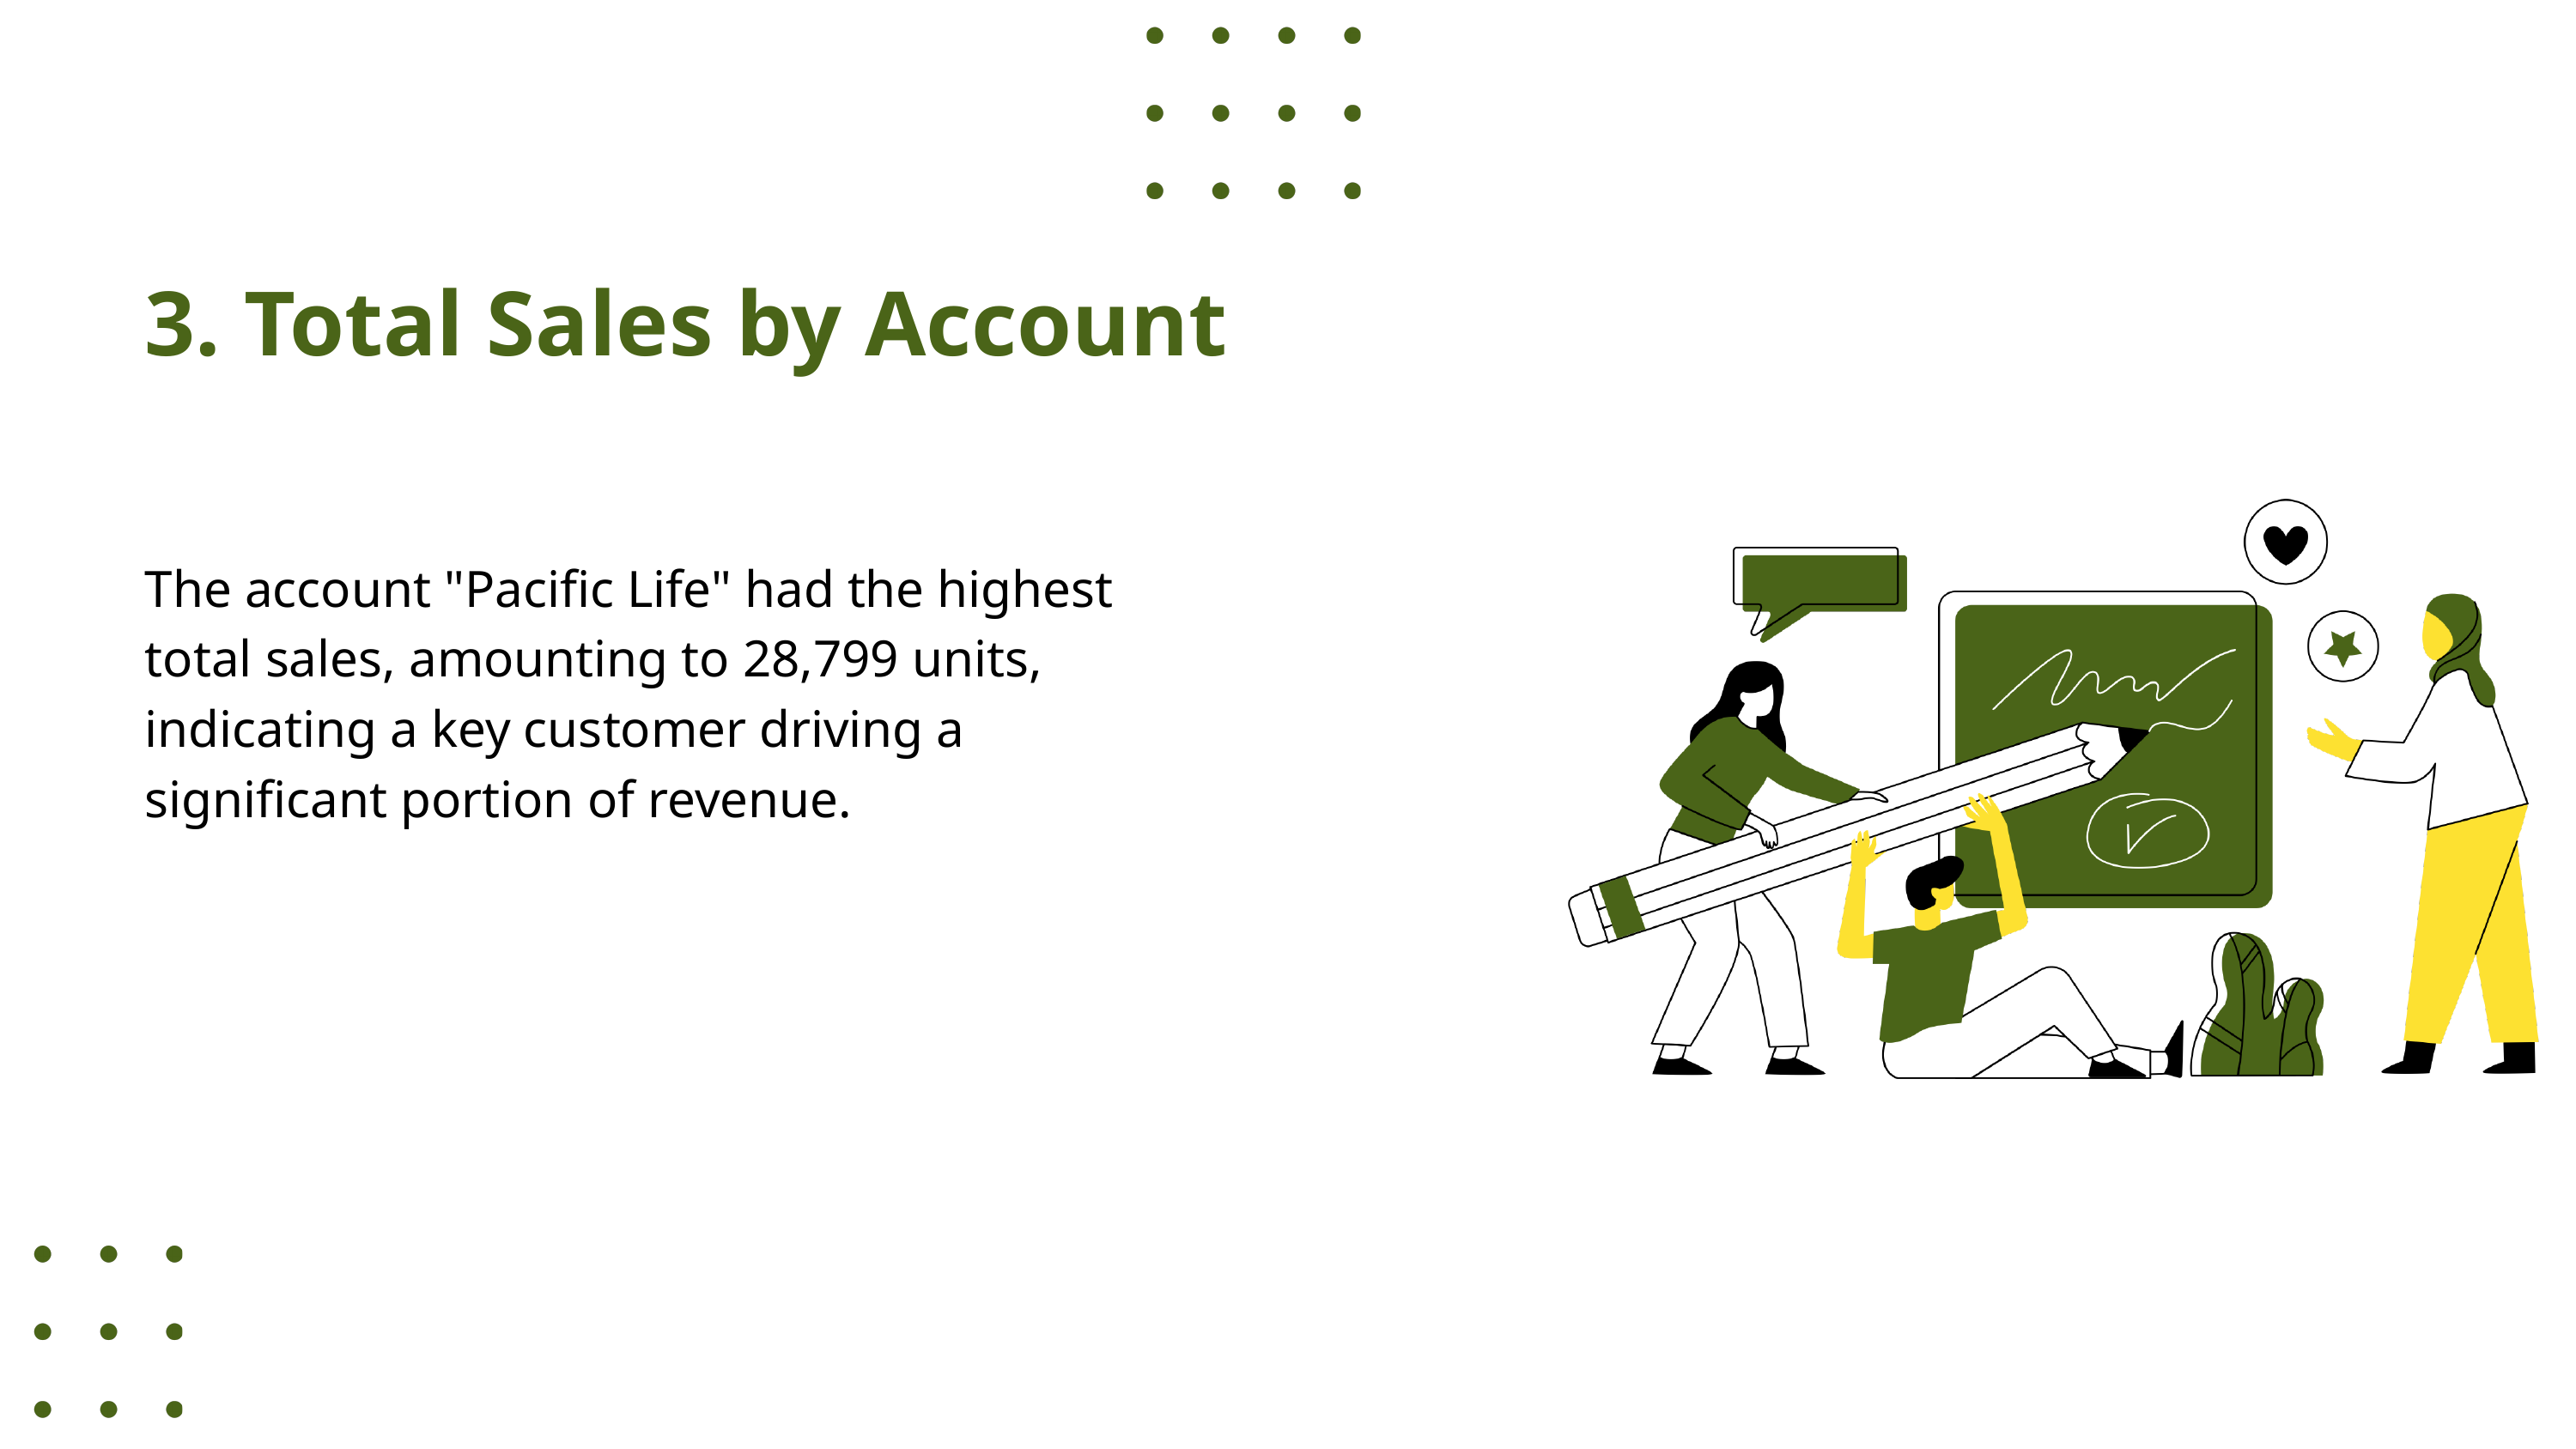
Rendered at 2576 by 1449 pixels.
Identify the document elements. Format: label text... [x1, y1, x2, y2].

text_box [1566, 499, 2539, 1079]
text_box [1146, 0, 1361, 199]
text_box The account "Pacific Life" had the highest total sales, amounting to 28,799 units, indicating a key customer driving a significant portion of revenue. [144, 546, 1213, 828]
text_box 3. Total Sales by Account [144, 294, 1235, 374]
text_box [0, 1246, 183, 1449]
